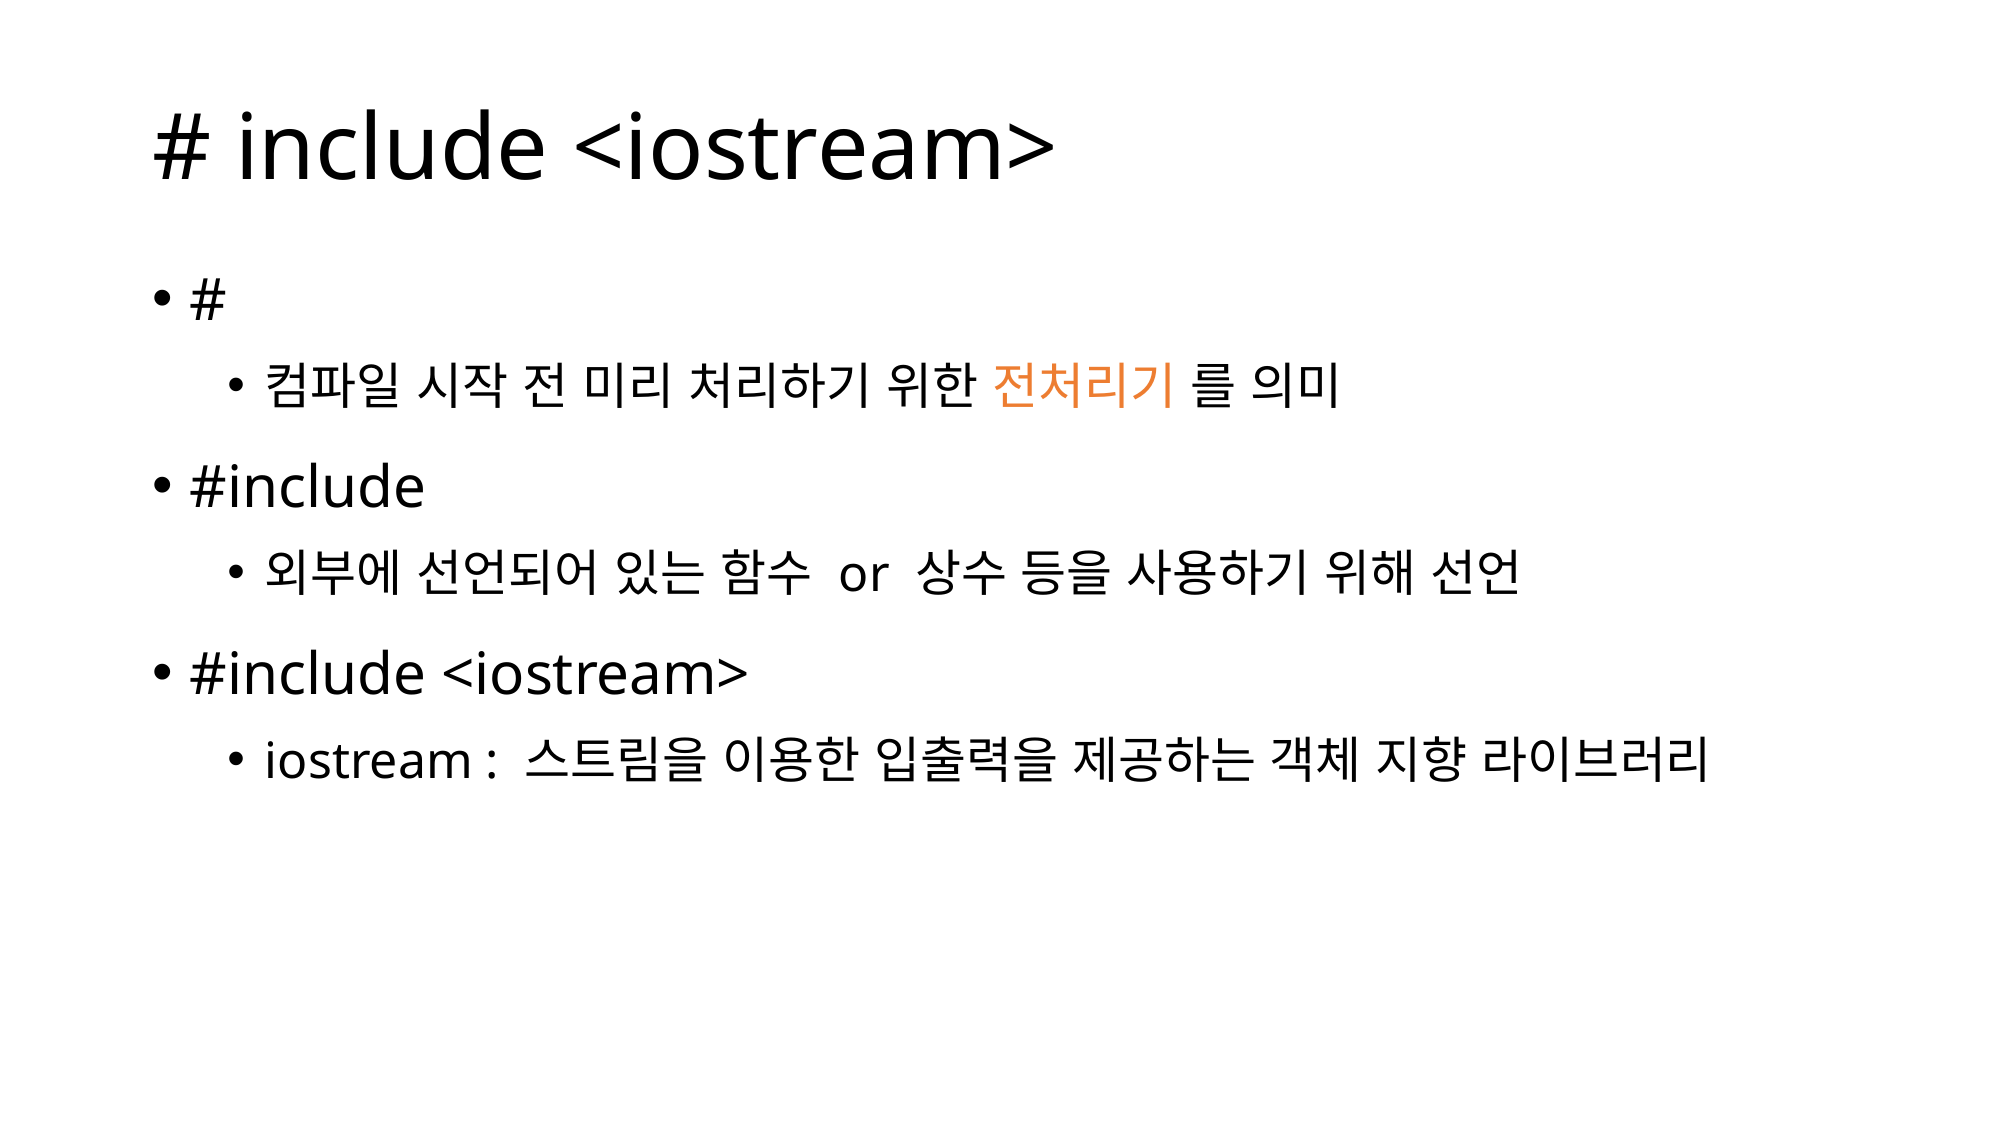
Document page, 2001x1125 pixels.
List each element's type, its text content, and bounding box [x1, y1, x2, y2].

list # 컴파일 시작 전 미리 처리하기 위한 전처리기 를 의미 #include 외부에 선언되어 있는 함수 or 상수 등을 사용하기 위해 선언 #include <iostream> iostream : 스트림을 이용한 입출력을 제공하는 객체 지향 라이브러리 [137, 240, 1863, 1014]
title # include <iostream> [137, 59, 1863, 240]
